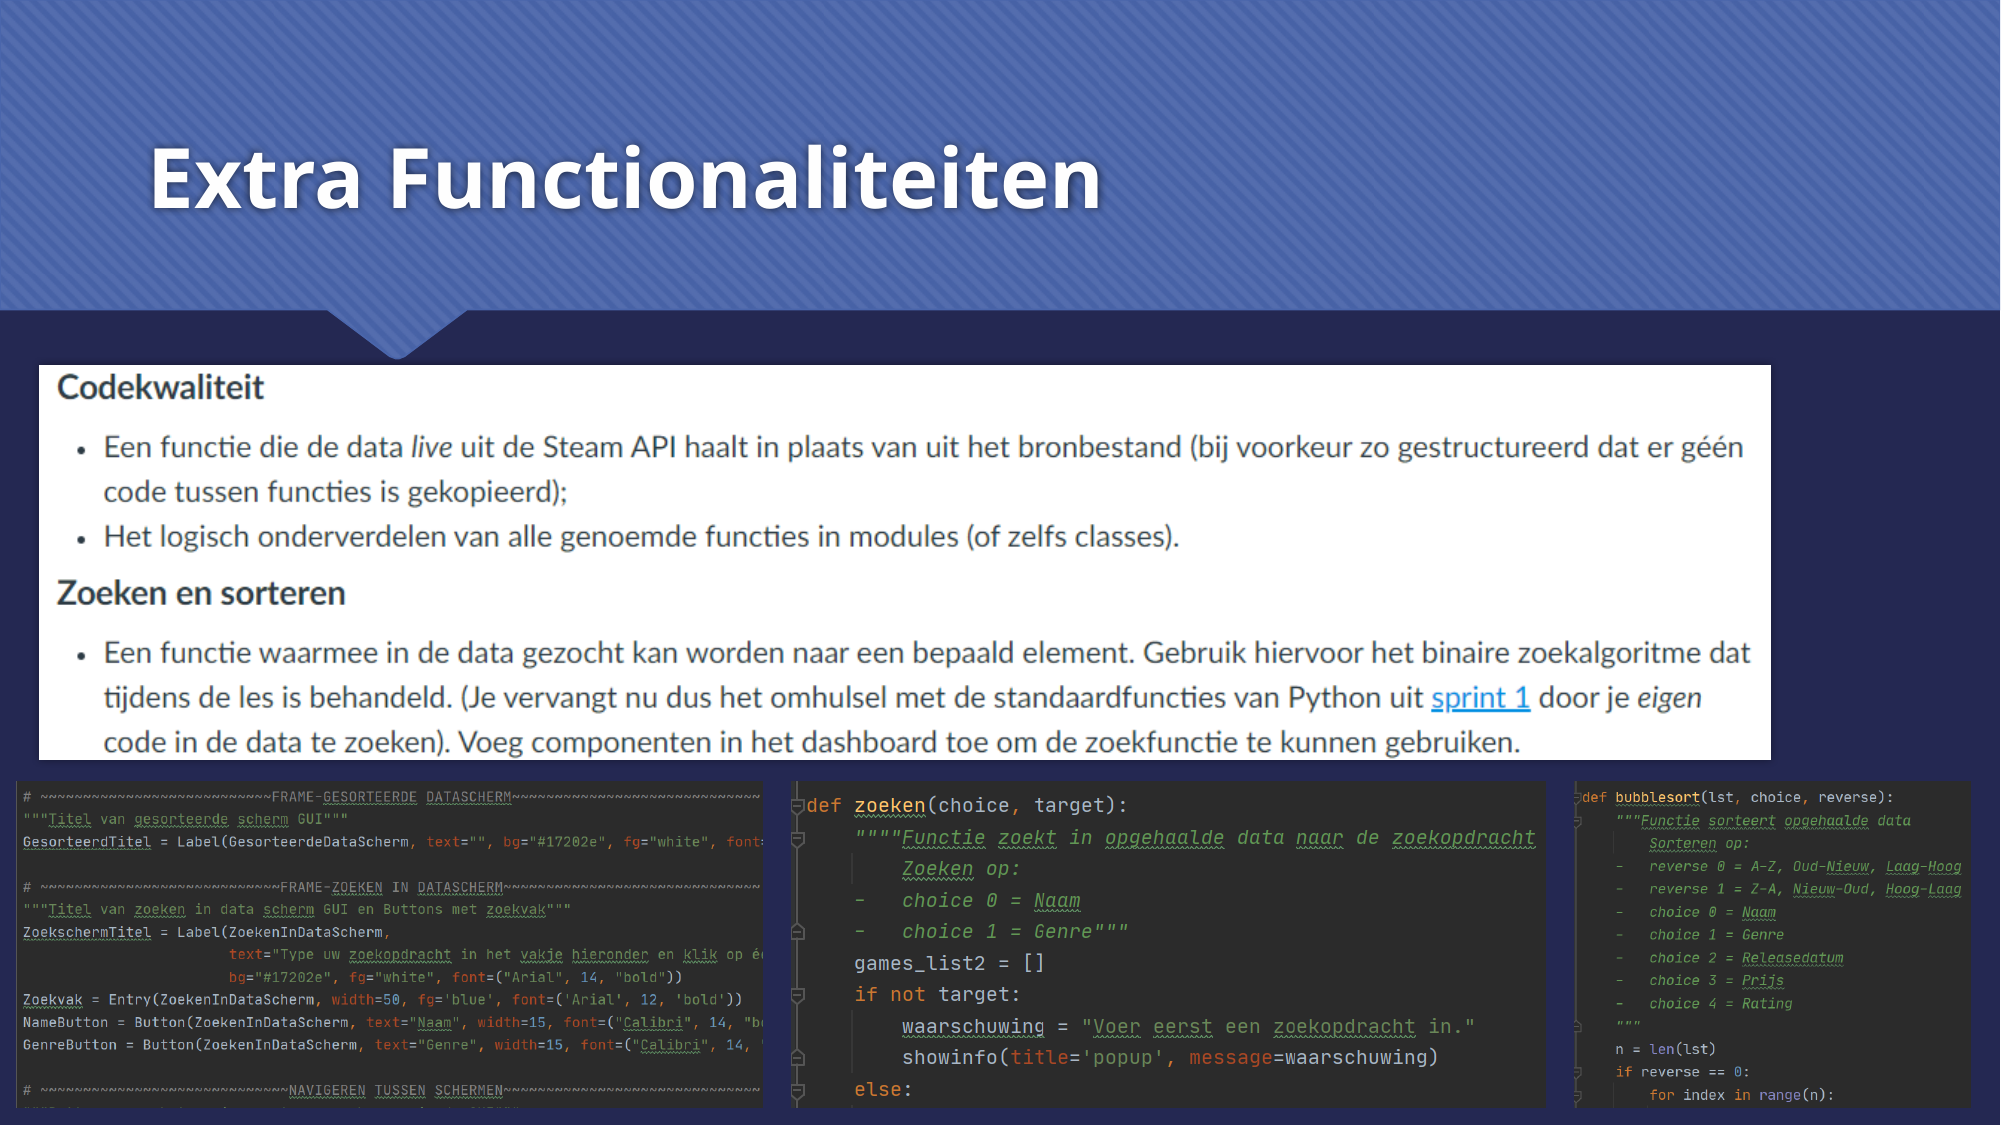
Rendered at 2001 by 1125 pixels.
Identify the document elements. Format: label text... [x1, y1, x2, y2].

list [39, 364, 1771, 760]
picture [790, 781, 1546, 1108]
picture [1573, 781, 1971, 1108]
picture [16, 781, 763, 1108]
title Extra Functionaliteiten [132, 73, 1868, 233]
